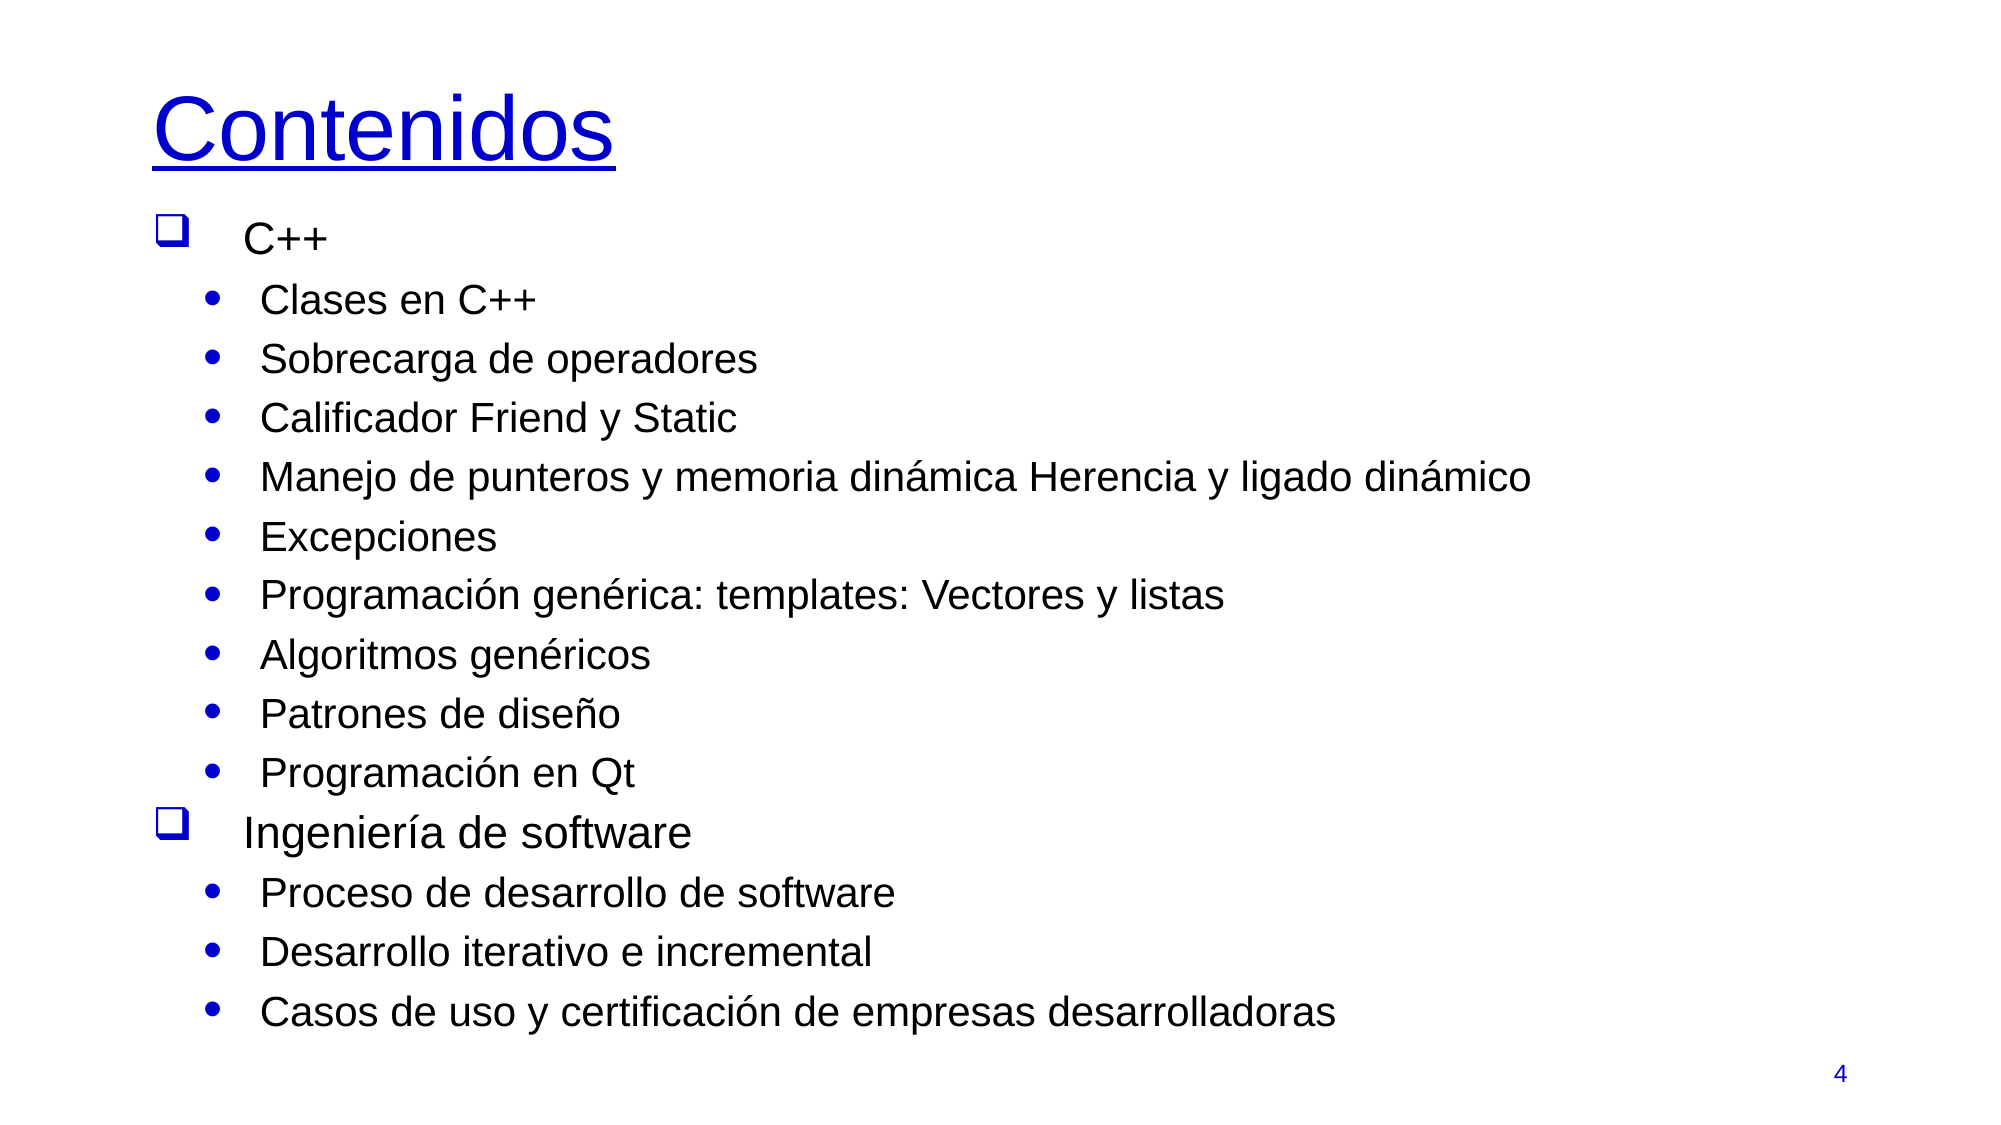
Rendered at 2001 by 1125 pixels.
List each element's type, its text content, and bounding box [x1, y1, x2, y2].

list C++ Clases en C++ Sobrecarga de operadores Calificador Friend y Static Manejo de punteros y memoria dinámica Herencia y ligado dinámico Excepciones Programación genérica: templates: Vectores y listas Algoritmos genéricos Patrones de diseño Programación en Qt Ingeniería de software Proceso de desarrollo de software Desarrollo iterativo e incremental Casos de uso y certificación de empresas desarrolladoras [137, 202, 1863, 1043]
title Contenidos [137, 59, 1863, 202]
slide_number 4 [1412, 1042, 1863, 1103]
